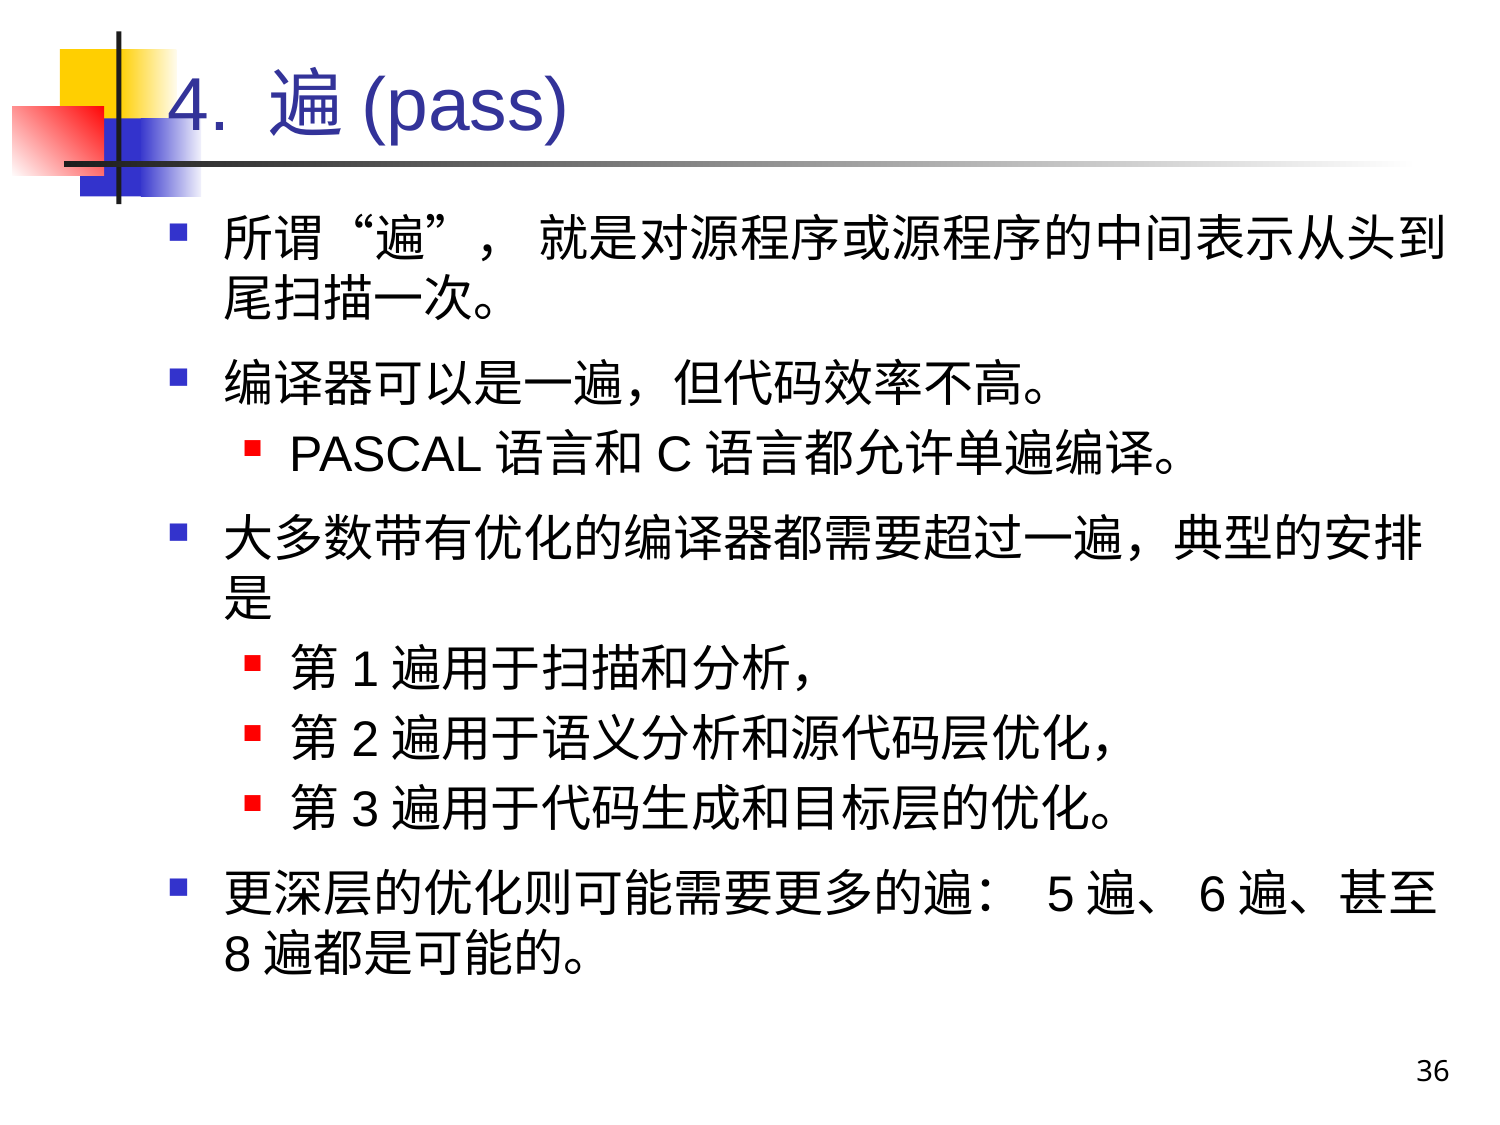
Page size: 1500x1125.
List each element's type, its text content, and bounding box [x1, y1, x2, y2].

title 4. 遍(pass) [152, 46, 1466, 154]
list 所谓“遍”， 就是对源程序或源程序的中间表示从头到尾扫描一次。 编译器可以是一遍，但代码效率不高。 PASCAL语言和C语言都允许单遍编译。 大多数带有优化的编译器都需要超过一遍，典型的安排是 第1遍用于扫描和分析， 第2遍用于语义分析和源代码层优化， 第3遍用于代码生成和目标层的优化。 更深层的优化则可能需要更多的遍： 5遍、6遍、甚至8遍都是可能的。 [152, 198, 1463, 1020]
slide_number 36 [1152, 1023, 1466, 1100]
